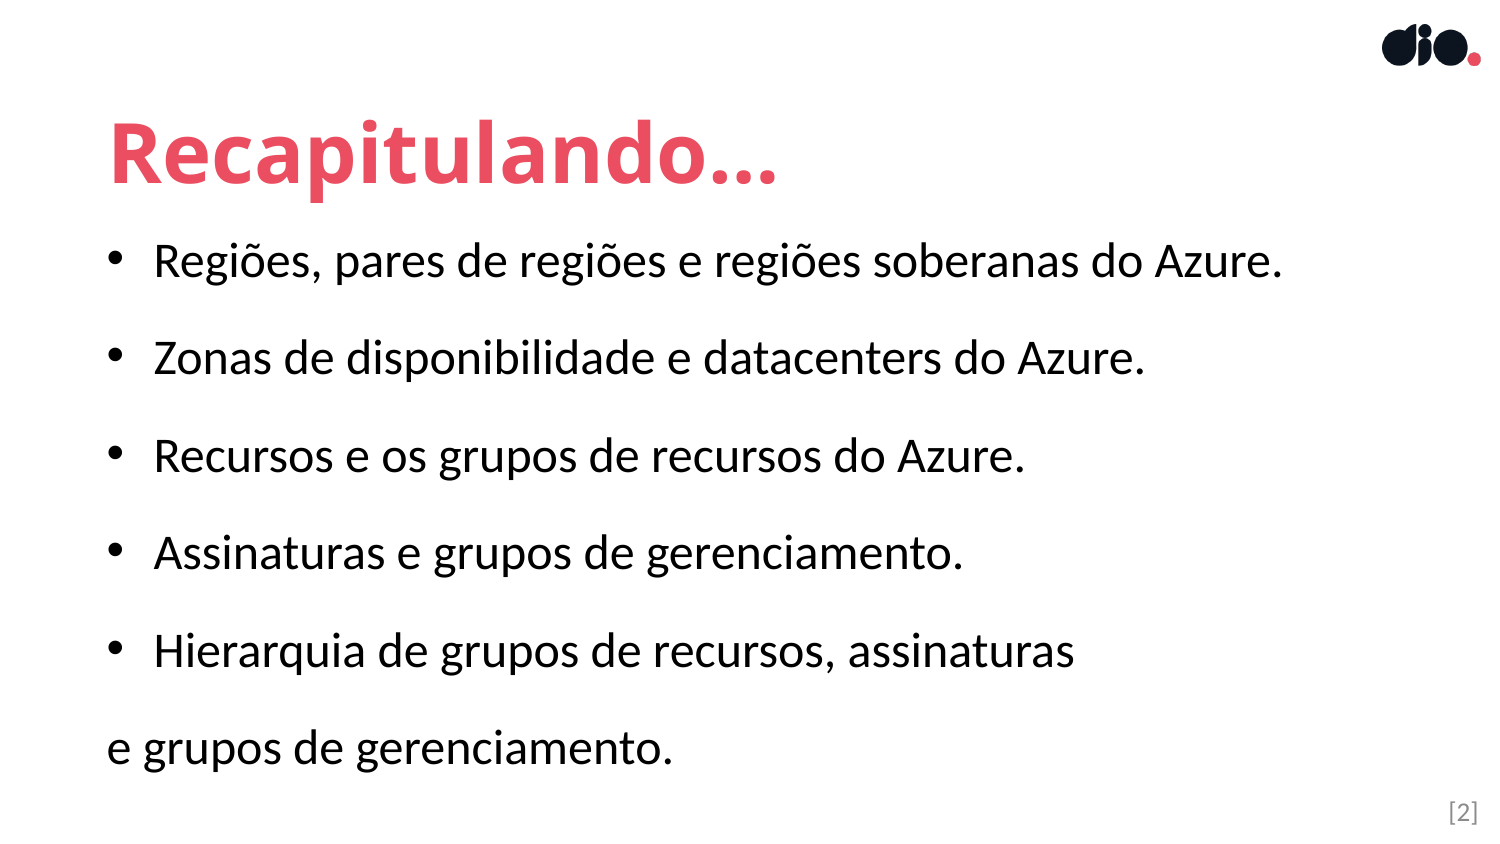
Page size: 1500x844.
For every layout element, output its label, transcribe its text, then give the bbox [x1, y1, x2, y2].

picture [1382, 24, 1481, 66]
text_box Regiões, pares de regiões e regiões soberanas do Azure. Zonas de disponibilidade e datacenters do Azure. Recursos e os grupos de recursos do Azure. Assinaturas e grupos de gerenciamento. Hierarquia de grupos de recursos, assinaturas e grupos de gerenciamento. [0, 212, 1423, 780]
slide_number [2] [1403, 779, 1494, 844]
text_box Recapitulando… [92, 73, 1408, 213]
